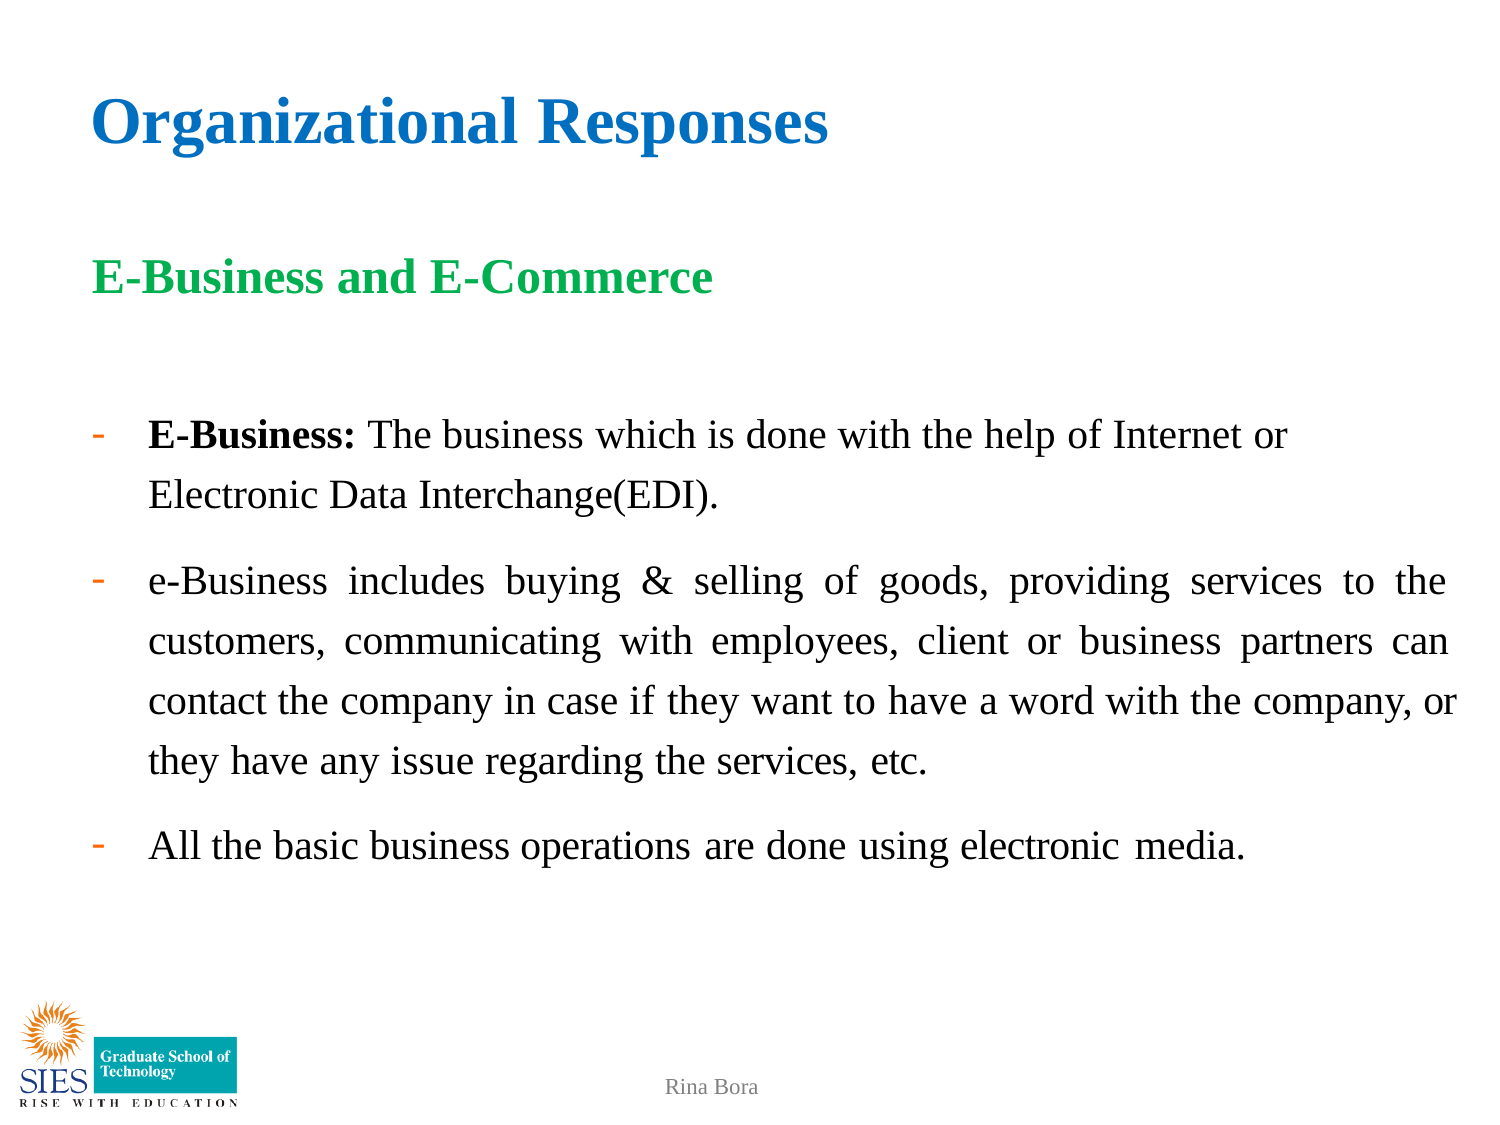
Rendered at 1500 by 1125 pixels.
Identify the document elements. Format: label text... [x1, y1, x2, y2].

text_box E-Business and E-Commerce E-Business: The business which is done with the help of Internet or Electronic Data Interchange(EDI). e-Business includes buying & selling of goods, providing services to the customers, communicating with employees, client or business partners can contact the company in case if they want to have a word with the company, or they have any issue regarding the services, etc. All the basic business operations are done using electronic media. [89, 241, 1468, 868]
picture [19, 998, 237, 1107]
title Organizational Responses [87, 74, 1200, 265]
